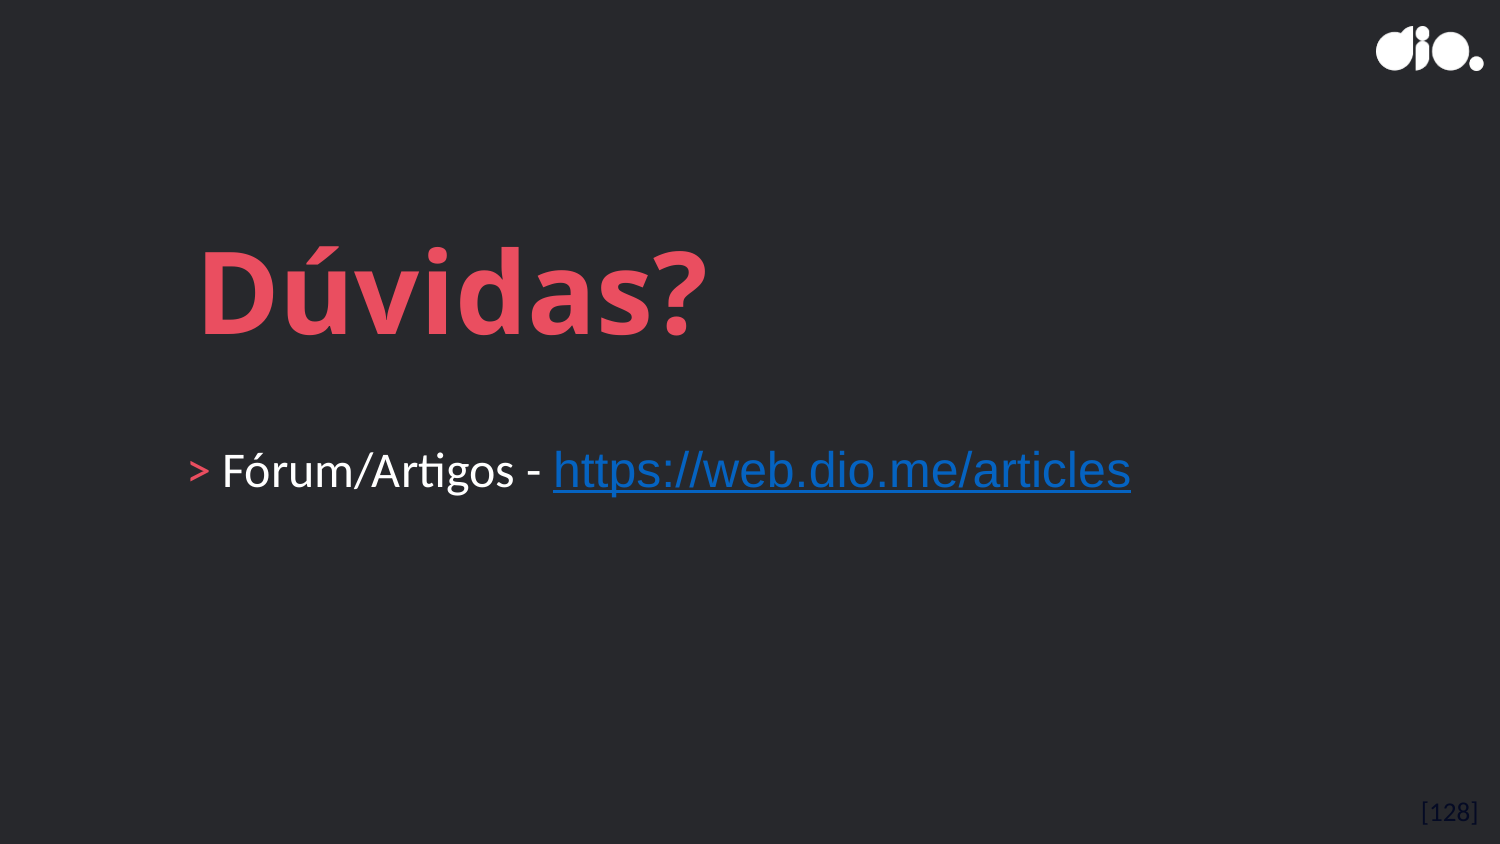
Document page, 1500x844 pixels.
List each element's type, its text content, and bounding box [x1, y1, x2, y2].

text_box > Fórum/Artigos - https://web.dio.me/articles [158, 422, 1302, 573]
picture [1376, 26, 1485, 72]
slide_number [128] [1403, 779, 1494, 844]
text_box Dúvidas? [180, 210, 1301, 366]
